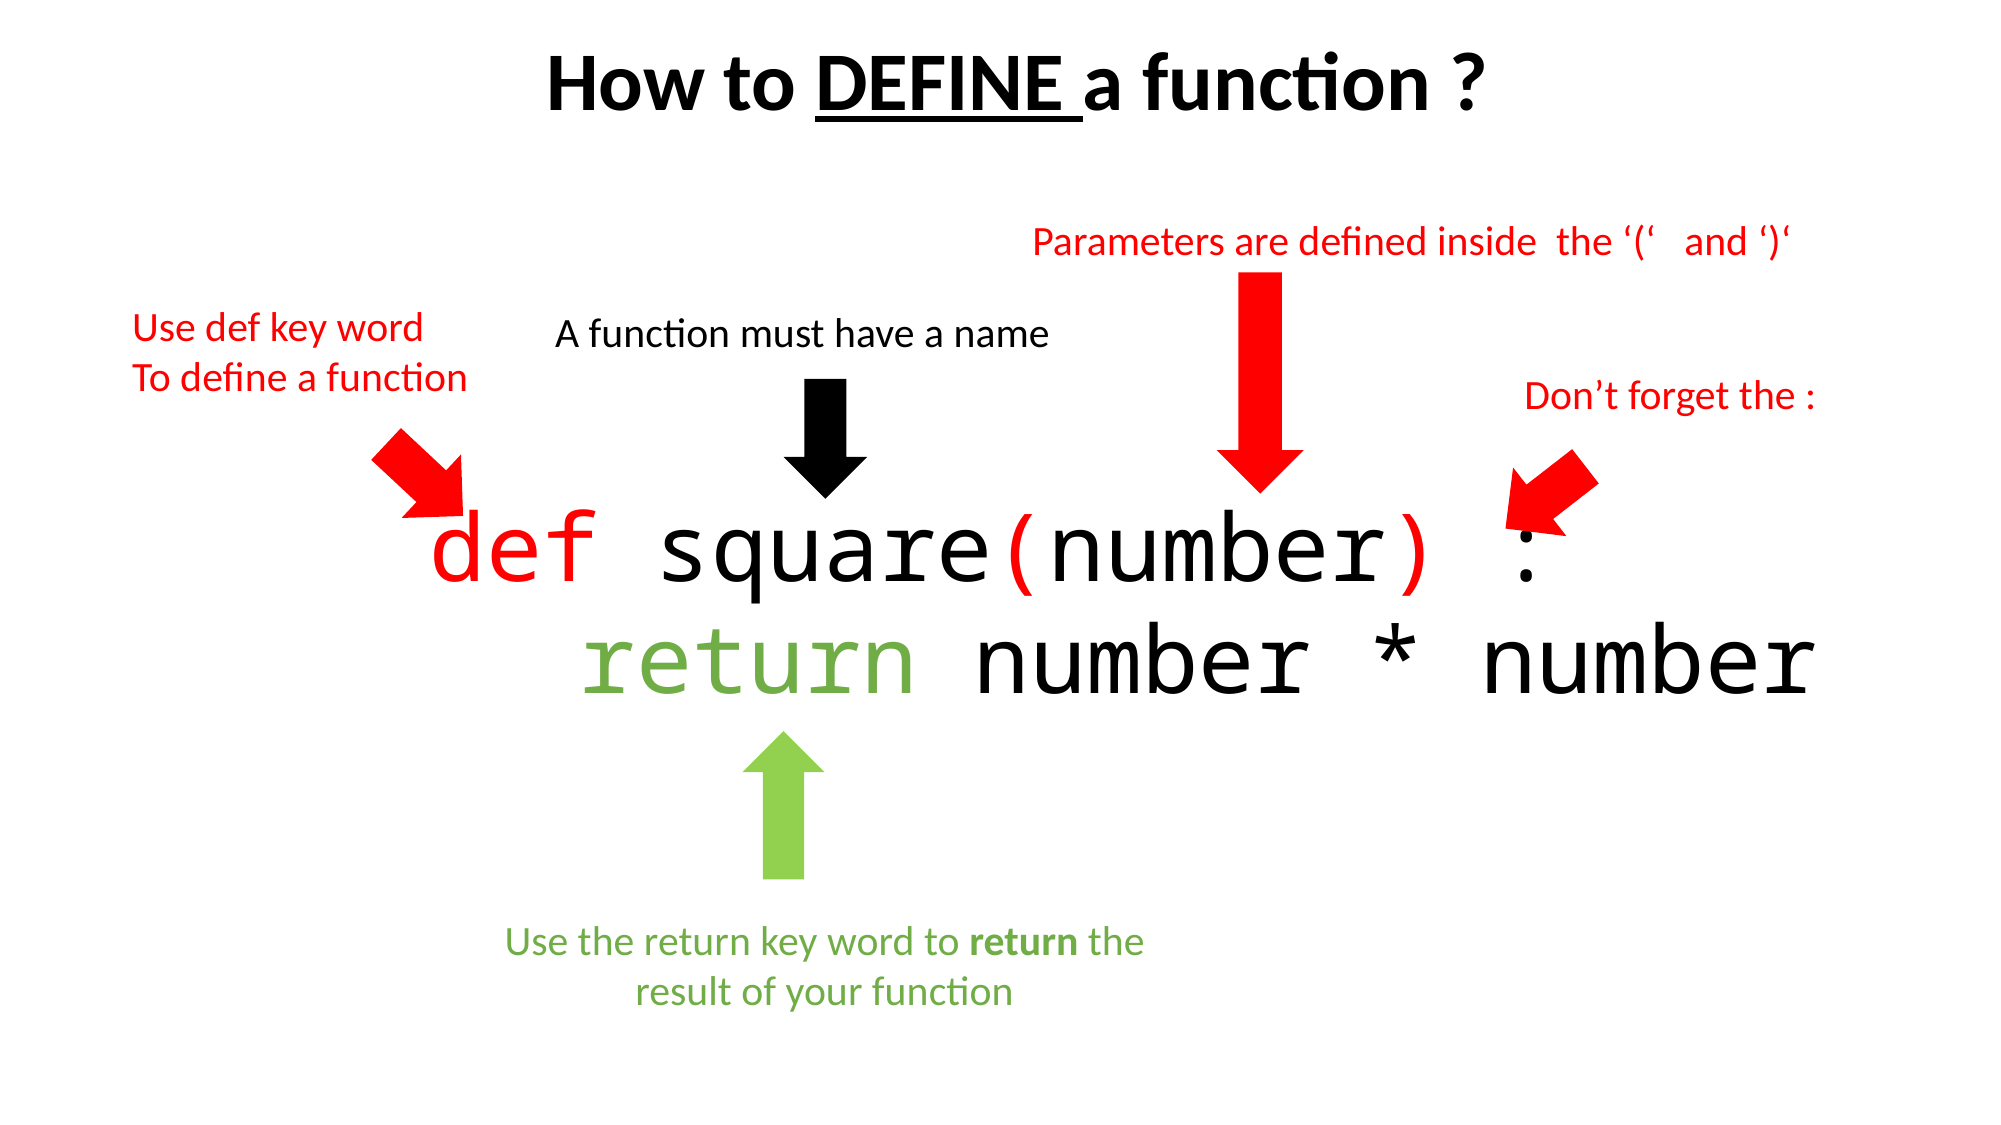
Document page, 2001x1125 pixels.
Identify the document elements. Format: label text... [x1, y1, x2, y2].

text_box [369, 426, 465, 520]
text_box [1504, 447, 1601, 538]
text_box [739, 729, 828, 881]
text_box A function must have a name [490, 298, 1116, 364]
text_box Use def key word To define a function [117, 292, 490, 407]
text_box [781, 377, 870, 501]
text_box Parameters are defined inside the ‘(‘ and ‘)‘ [1017, 206, 1839, 272]
text_box [1214, 272, 1307, 496]
text_box Use the return key word to return the result of your function [466, 906, 1183, 1022]
text_box def square(number) : return number * number [415, 479, 1833, 720]
text_box Don’t forget the : [1509, 360, 1882, 426]
text_box How to DEFINE a function ? [531, 20, 1504, 135]
